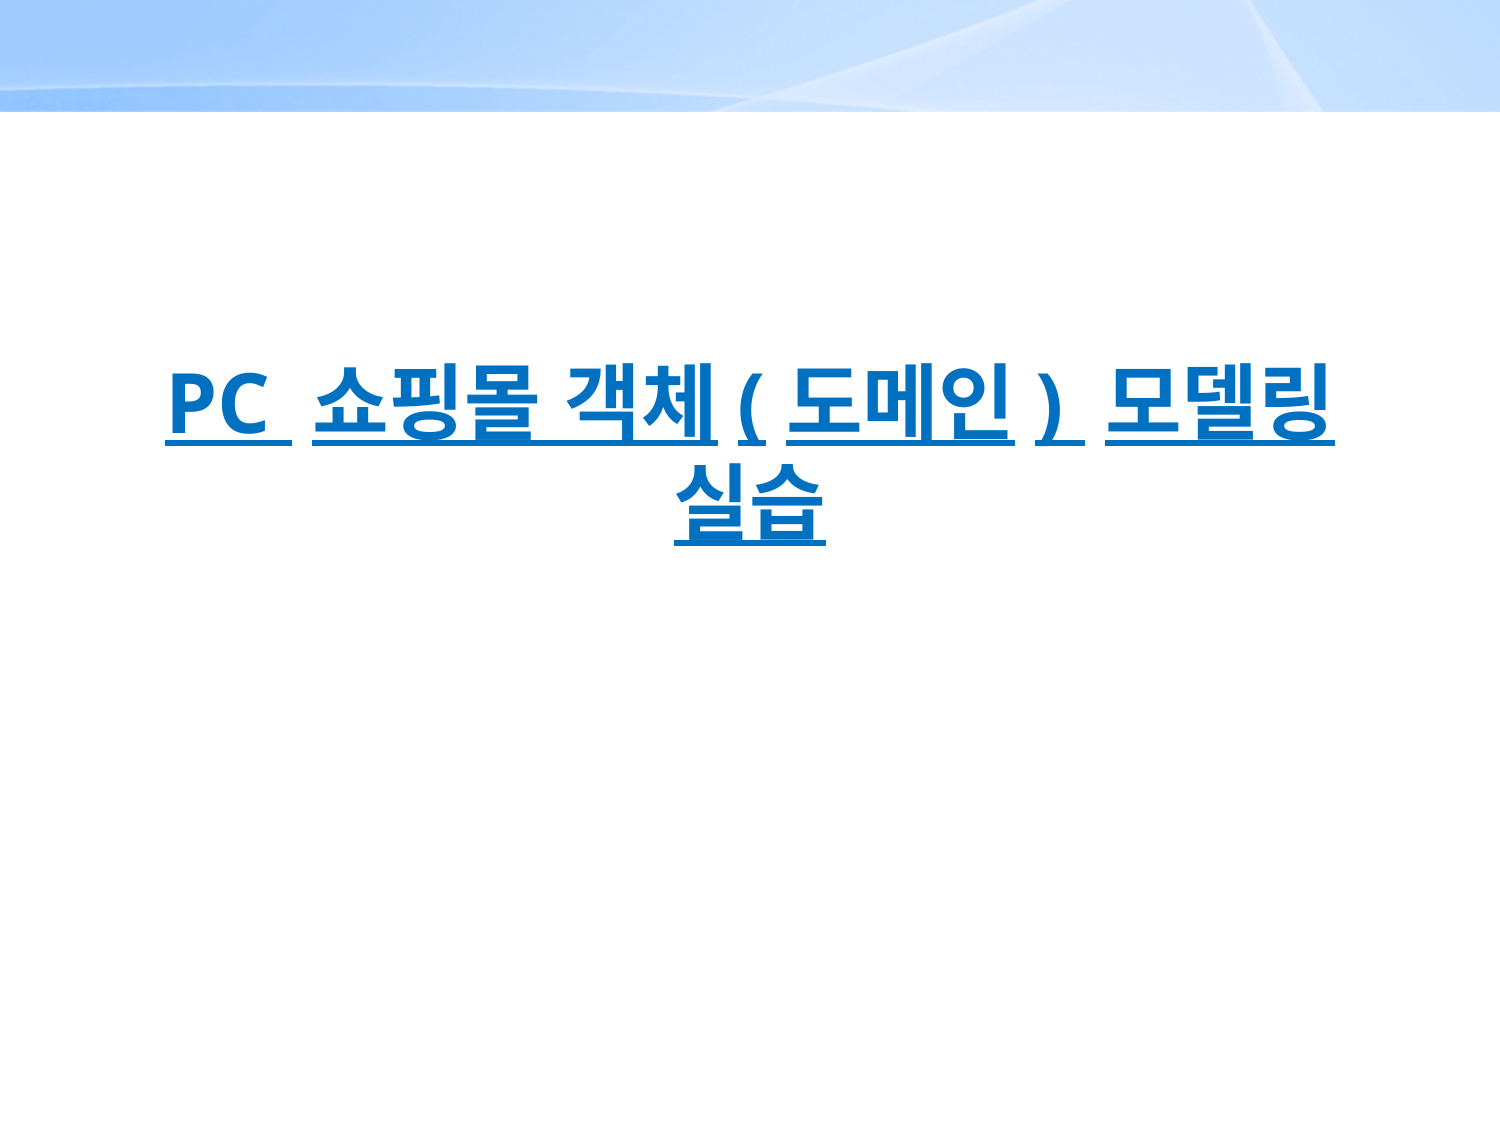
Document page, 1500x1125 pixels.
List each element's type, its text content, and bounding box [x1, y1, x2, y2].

title PC 쇼핑몰 객체(도메인) 모델링 실습 [64, 337, 1436, 563]
picture [0, 0, 1500, 112]
